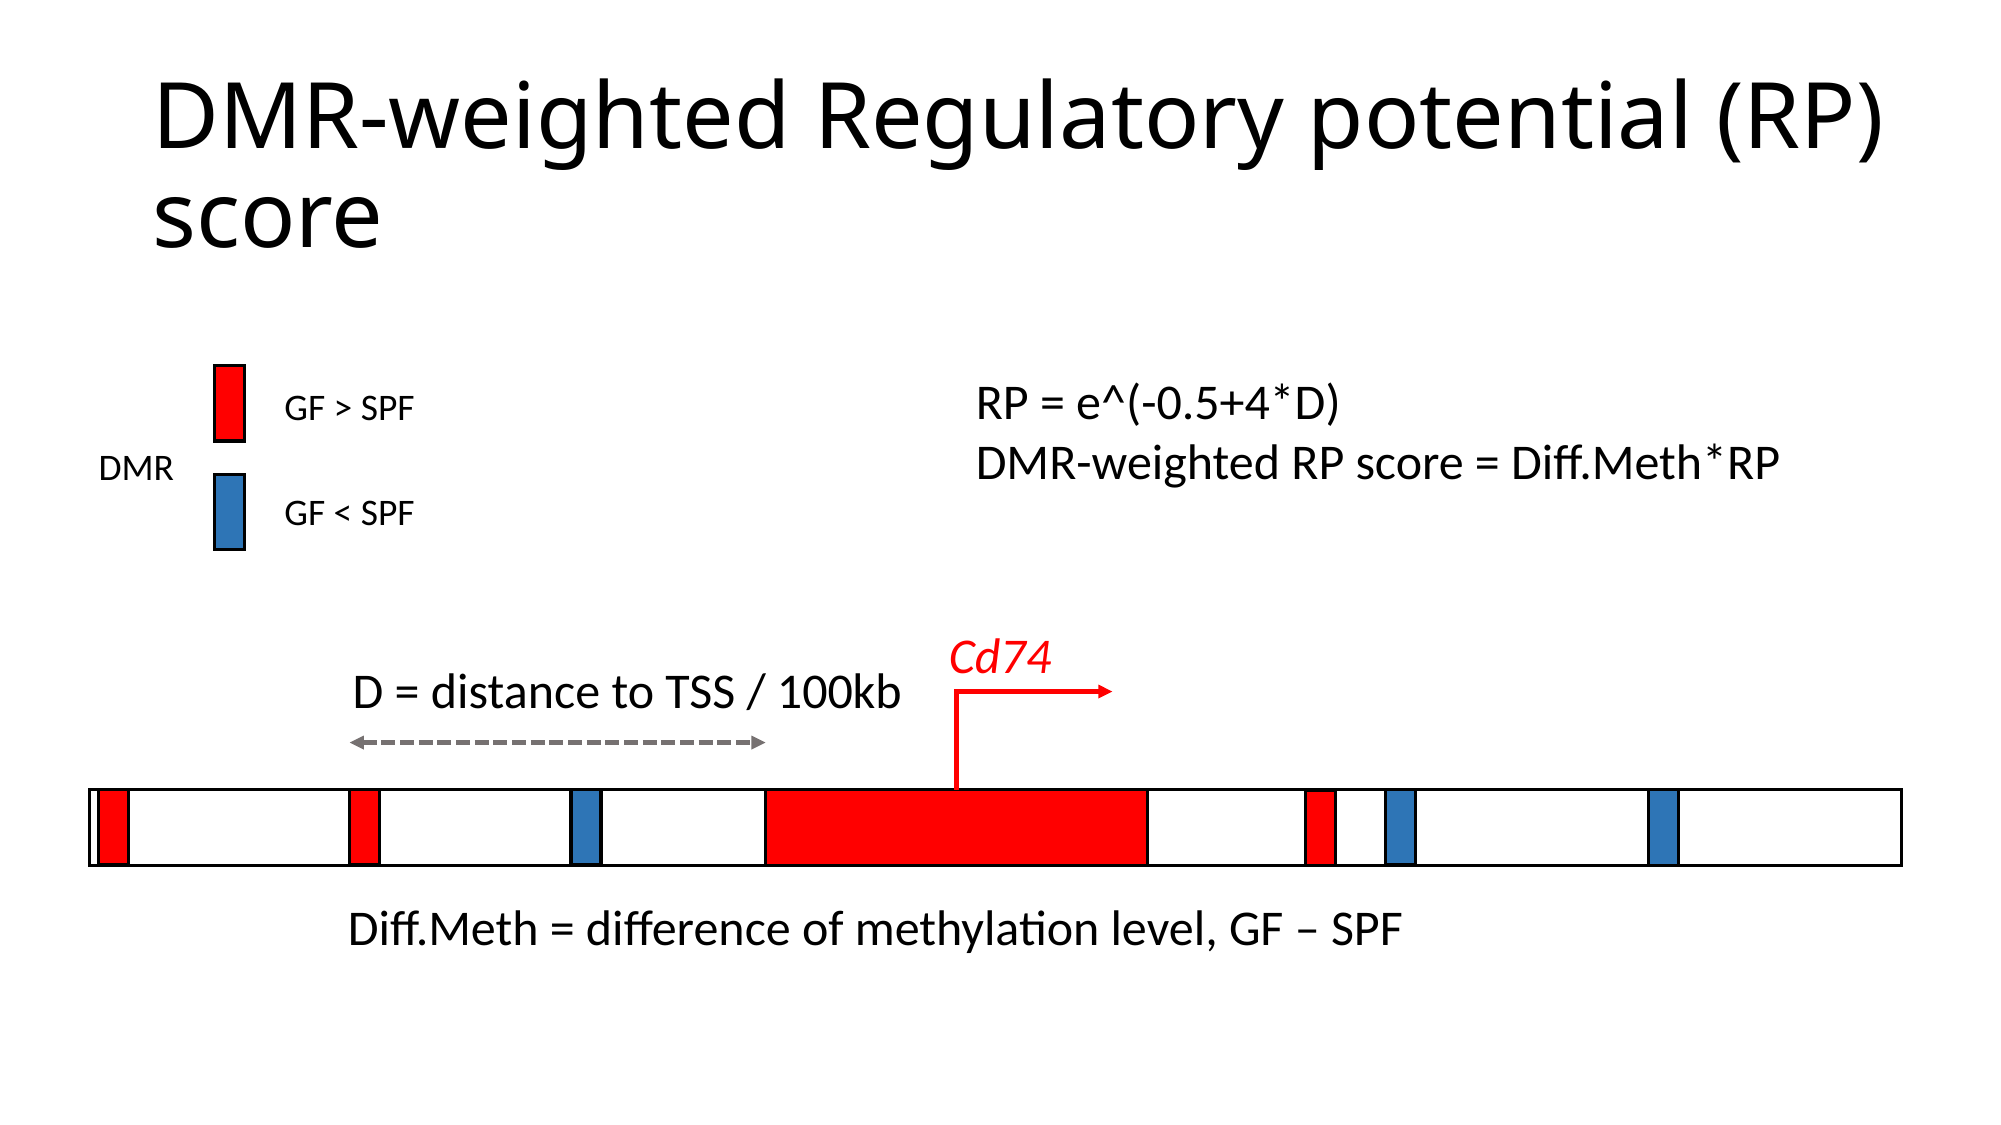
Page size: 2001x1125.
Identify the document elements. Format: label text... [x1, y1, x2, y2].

text_box Diff.Meth = difference of methylation level, GF – SPF [333, 888, 1419, 964]
text_box [1679, 789, 1902, 866]
text_box [349, 788, 381, 866]
text_box D = distance to TSS / 100kb [337, 651, 917, 726]
text_box [570, 788, 602, 866]
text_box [985, 662, 1084, 819]
text_box GF < SPF [269, 480, 430, 541]
text_box [1149, 789, 1304, 866]
text_box RP = e^(-0.5+4*D) DMR-weighted RP score = Diff.Meth*RP [961, 362, 1796, 497]
text_box [764, 789, 1149, 866]
text_box GF > SPF [269, 375, 430, 436]
text_box Cd74 [934, 615, 1066, 691]
text_box [381, 789, 570, 866]
text_box [213, 365, 245, 442]
text_box [98, 788, 130, 866]
text_box [1417, 789, 1647, 866]
text_box [1304, 789, 1336, 866]
text_box [89, 789, 98, 866]
text_box DMR [83, 436, 189, 496]
text_box [130, 789, 349, 866]
text_box [1336, 789, 1385, 866]
text_box [1647, 789, 1679, 866]
title DMR-weighted Regulatory potential (RP) score [137, 59, 1902, 278]
text_box [602, 789, 764, 866]
text_box [213, 473, 245, 551]
text_box [1385, 788, 1417, 866]
